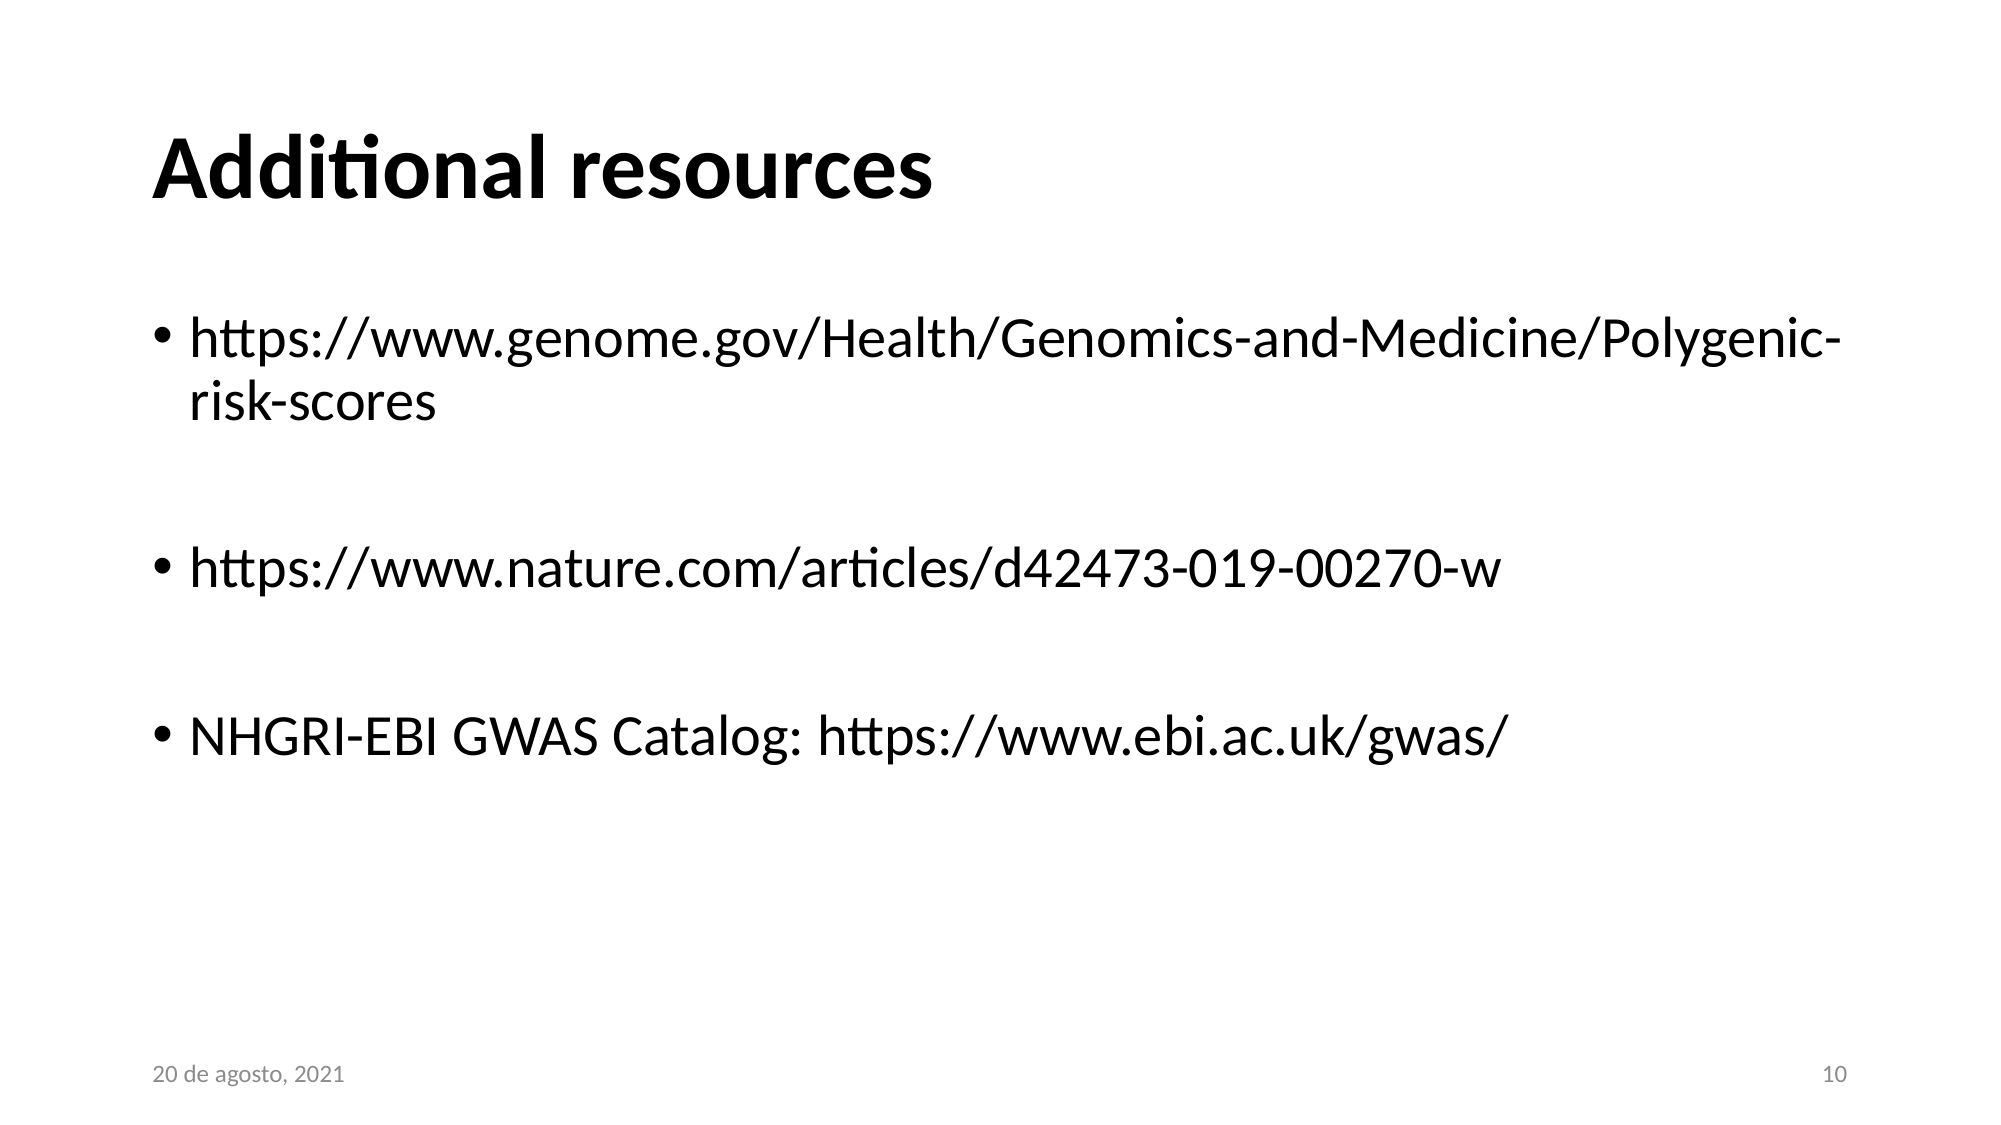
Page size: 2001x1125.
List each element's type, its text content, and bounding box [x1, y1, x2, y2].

slide_number 10 [1412, 1042, 1863, 1103]
list https://www.genome.gov/Health/Genomics-and-Medicine/Polygenic-risk-scores https://www.nature.com/articles/d42473-019-00270-w NHGRI-EBI GWAS Catalog: https://www.ebi.ac.uk/gwas/ [137, 299, 1863, 1014]
title Additional resources [137, 59, 1863, 278]
slide_number 20 de agosto, 2021 [137, 1042, 588, 1103]
